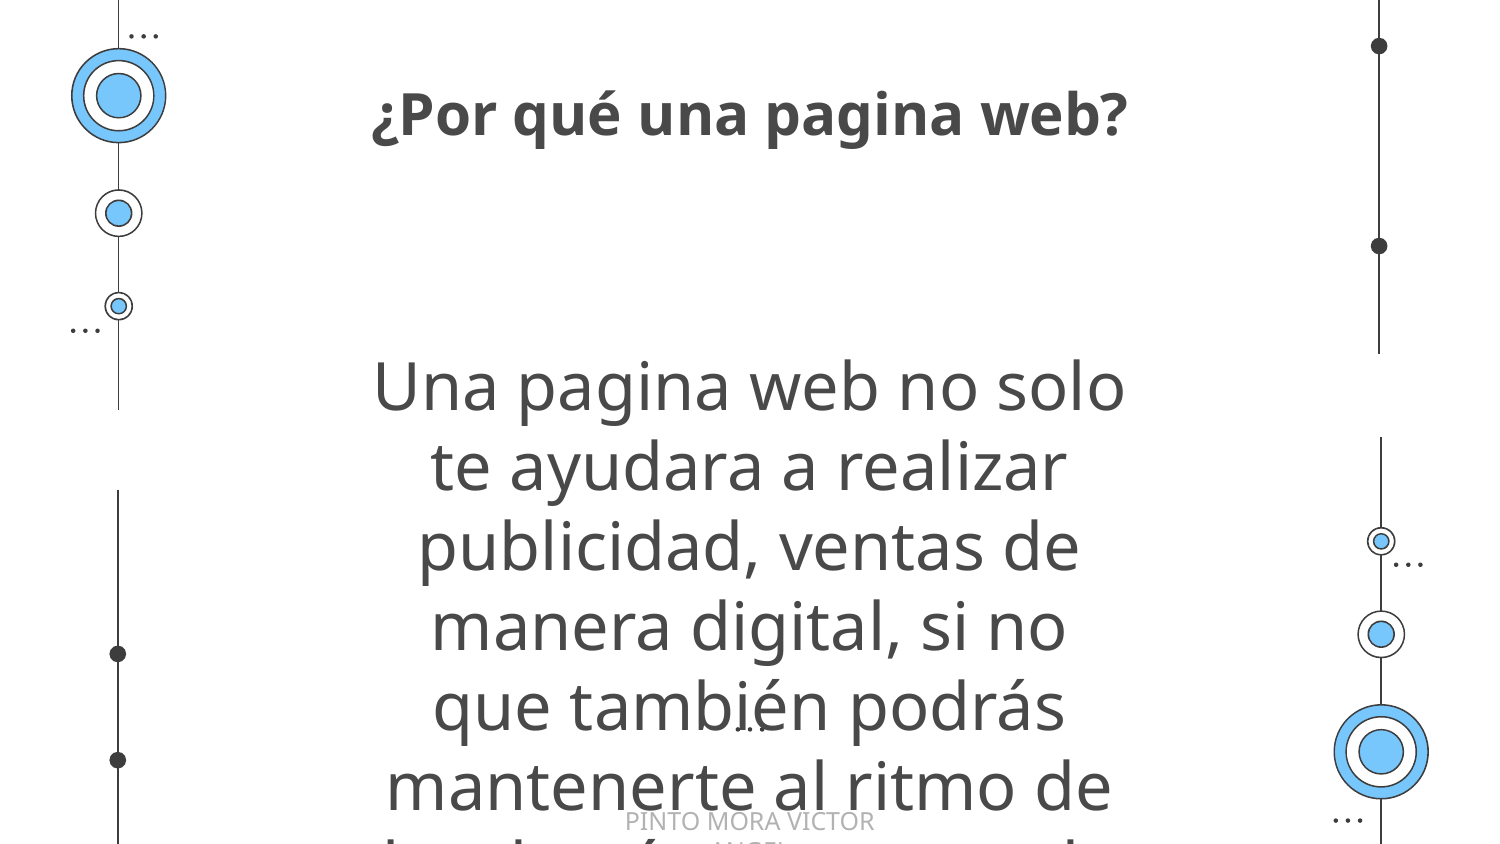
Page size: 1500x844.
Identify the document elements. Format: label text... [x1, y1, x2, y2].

subtitle Una pagina web no solo te ayudara a realizar publicidad, ventas de manera digital, si no que también podrás mantenerte al ritmo de las demás empresas de tu rubro y obtener mas beneficios. [355, 328, 1145, 515]
text_box PINTO MORA VICTOR ANGEL [580, 798, 920, 844]
title ¿Por qué una pagina web? [355, 62, 1145, 157]
